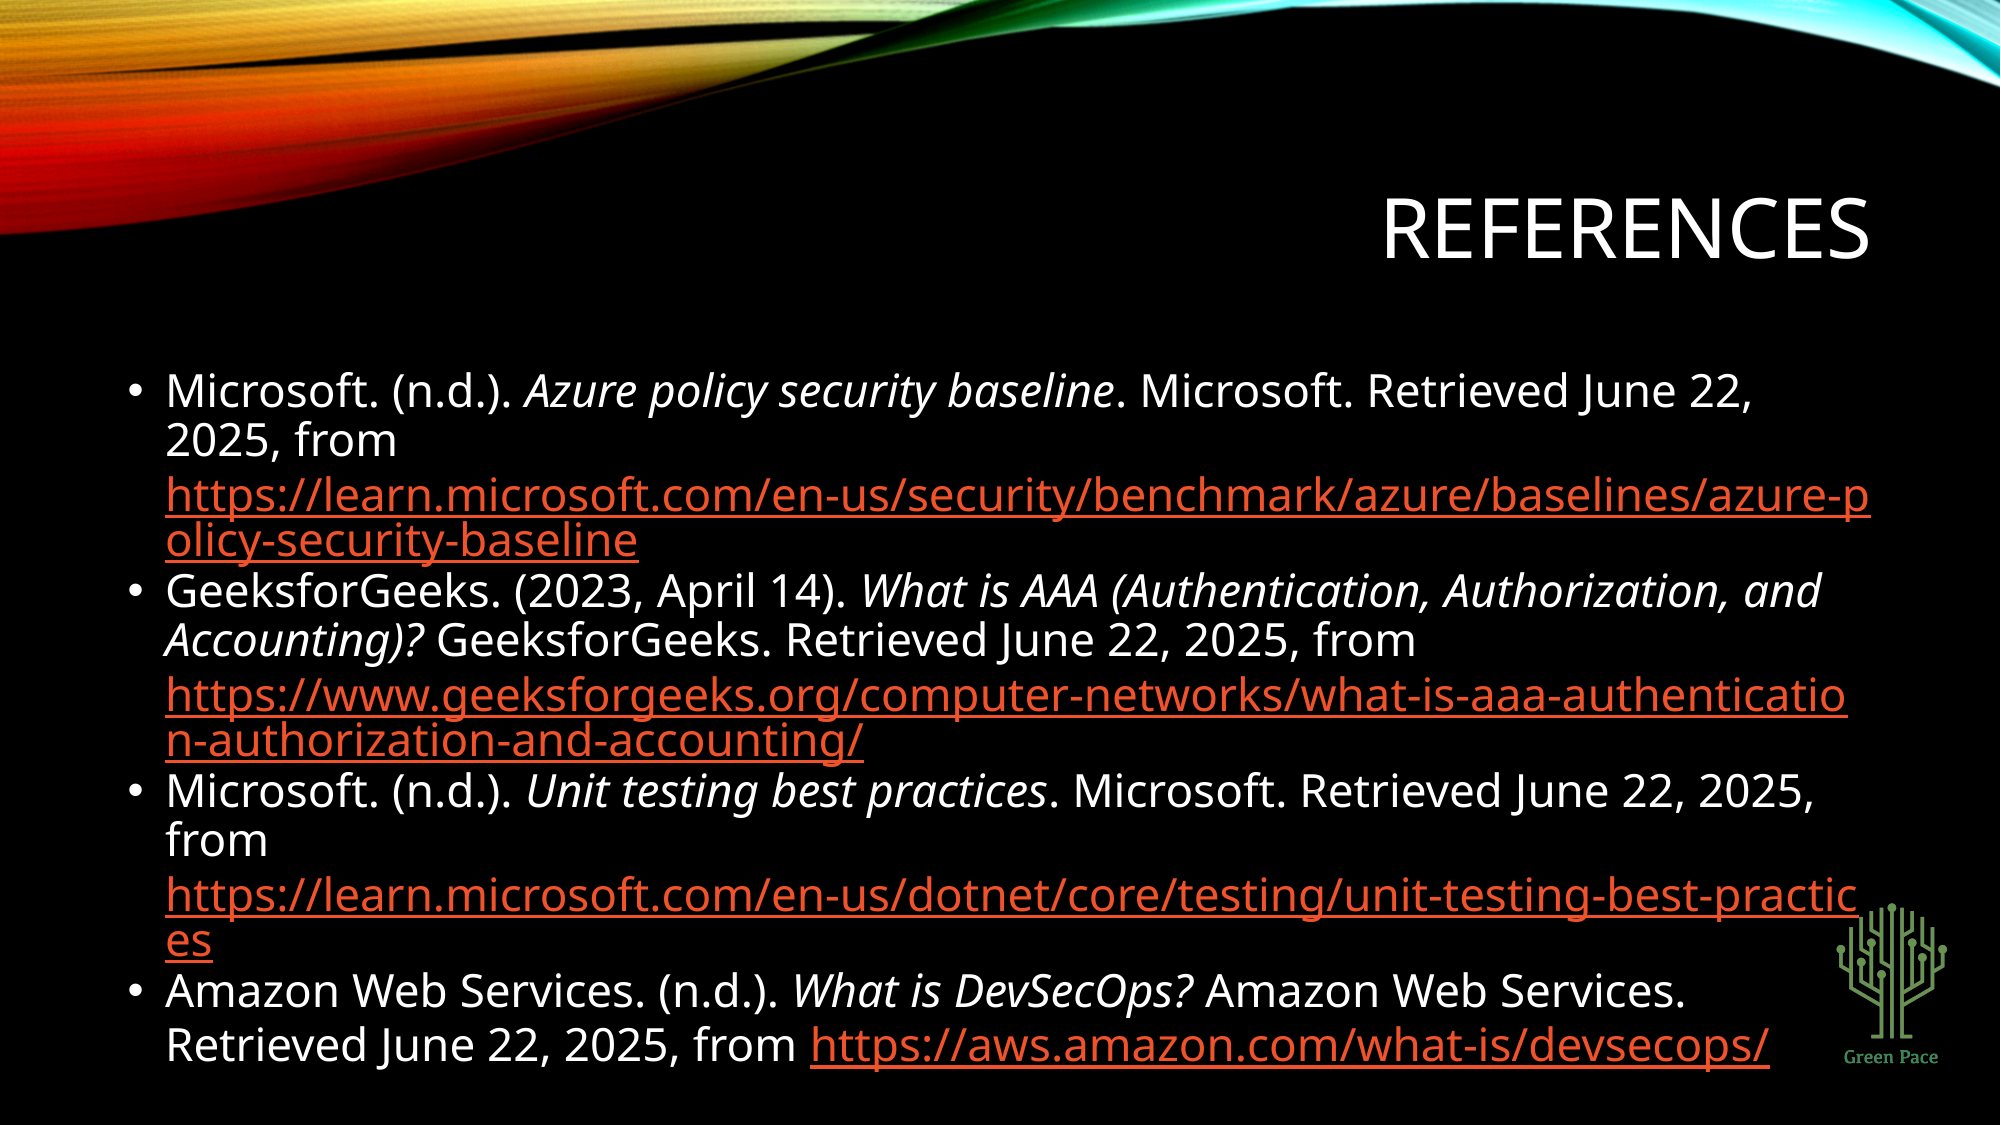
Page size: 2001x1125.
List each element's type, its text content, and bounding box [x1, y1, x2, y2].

picture [1817, 892, 1964, 1082]
picture [0, 0, 2000, 237]
title REFERENCES [474, 125, 1888, 338]
list Microsoft. (n.d.). Azure policy security baseline. Microsoft. Retrieved June 22, 2025, from https://learn.microsoft.com/en-us/security/benchmark/azure/baselines/azure-policy-security-baseline GeeksforGeeks. (2023, April 14). What is AAA (Authentication, Authorization, and Accounting)? GeeksforGeeks. Retrieved June 22, 2025, from https://www.geeksforgeeks.org/computer-networks/what-is-aaa-authentication-authorization-and-accounting/ Microsoft. (n.d.). Unit testing best practices. Microsoft. Retrieved June 22, 2025, from https://learn.microsoft.com/en-us/dotnet/core/testing/unit-testing-best-practices Amazon Web Services. (n.d.). What is DevSecOps? Amazon Web Services. Retrieved June 22, 2025, from https://aws.amazon.com/what-is/devsecops/ [112, 360, 1888, 1021]
